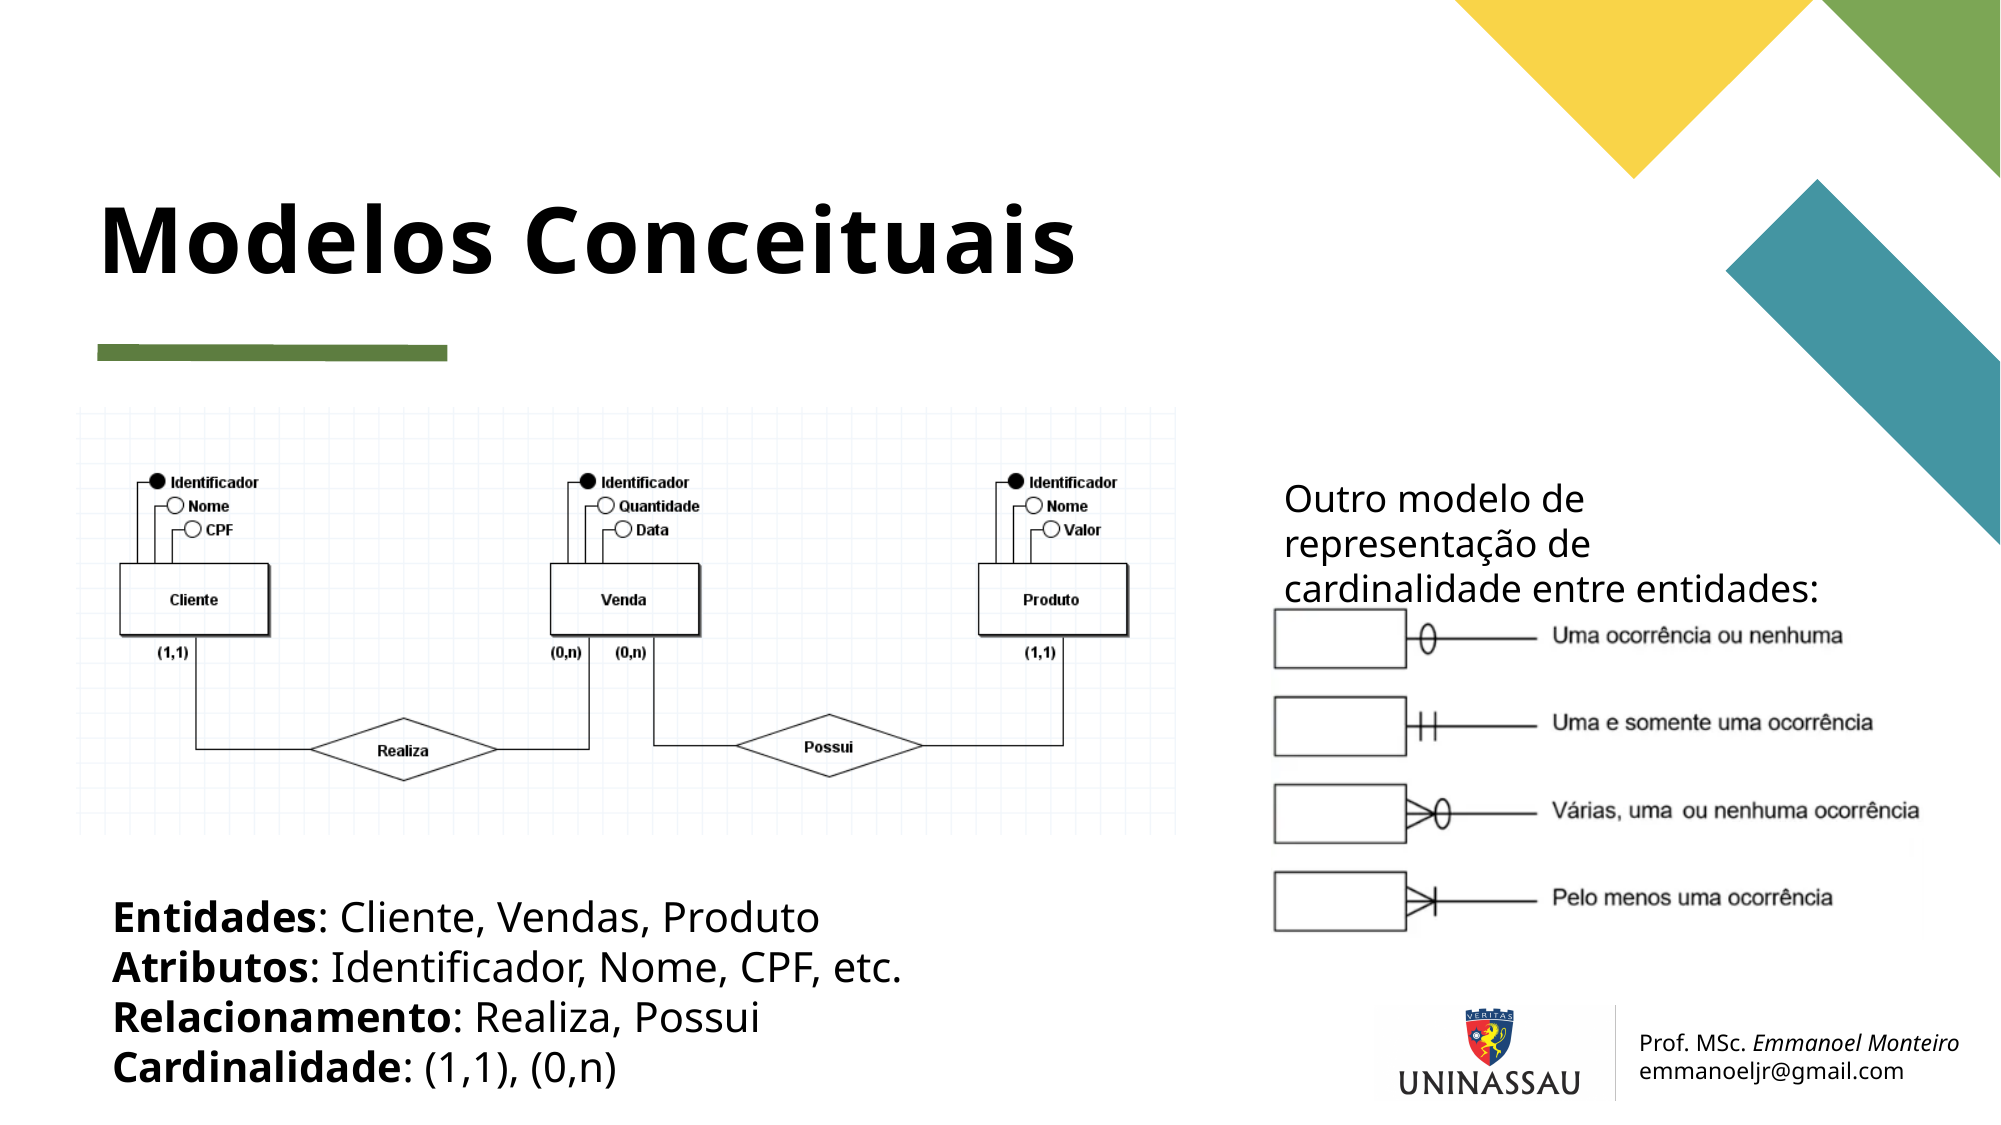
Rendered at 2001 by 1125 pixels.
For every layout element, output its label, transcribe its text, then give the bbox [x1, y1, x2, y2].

text_box Outro modelo de representação de cardinalidade entre entidades: [1269, 468, 1842, 618]
text_box Prof. MSc. Emmanoel Monteiro emmanoeljr@gmail.com [1624, 1021, 1975, 1092]
picture [76, 407, 1176, 835]
picture [1374, 1005, 1616, 1101]
text_box Entidades: Cliente, Vendas, Produto Atributos: Identificador, Nome, CPF, etc. Relacionamento: Realiza, Possui Cardinalidade: (1,1), (0,n) [97, 883, 1098, 1099]
title Modelos Conceituais [97, 32, 1898, 291]
picture [1271, 603, 1924, 941]
